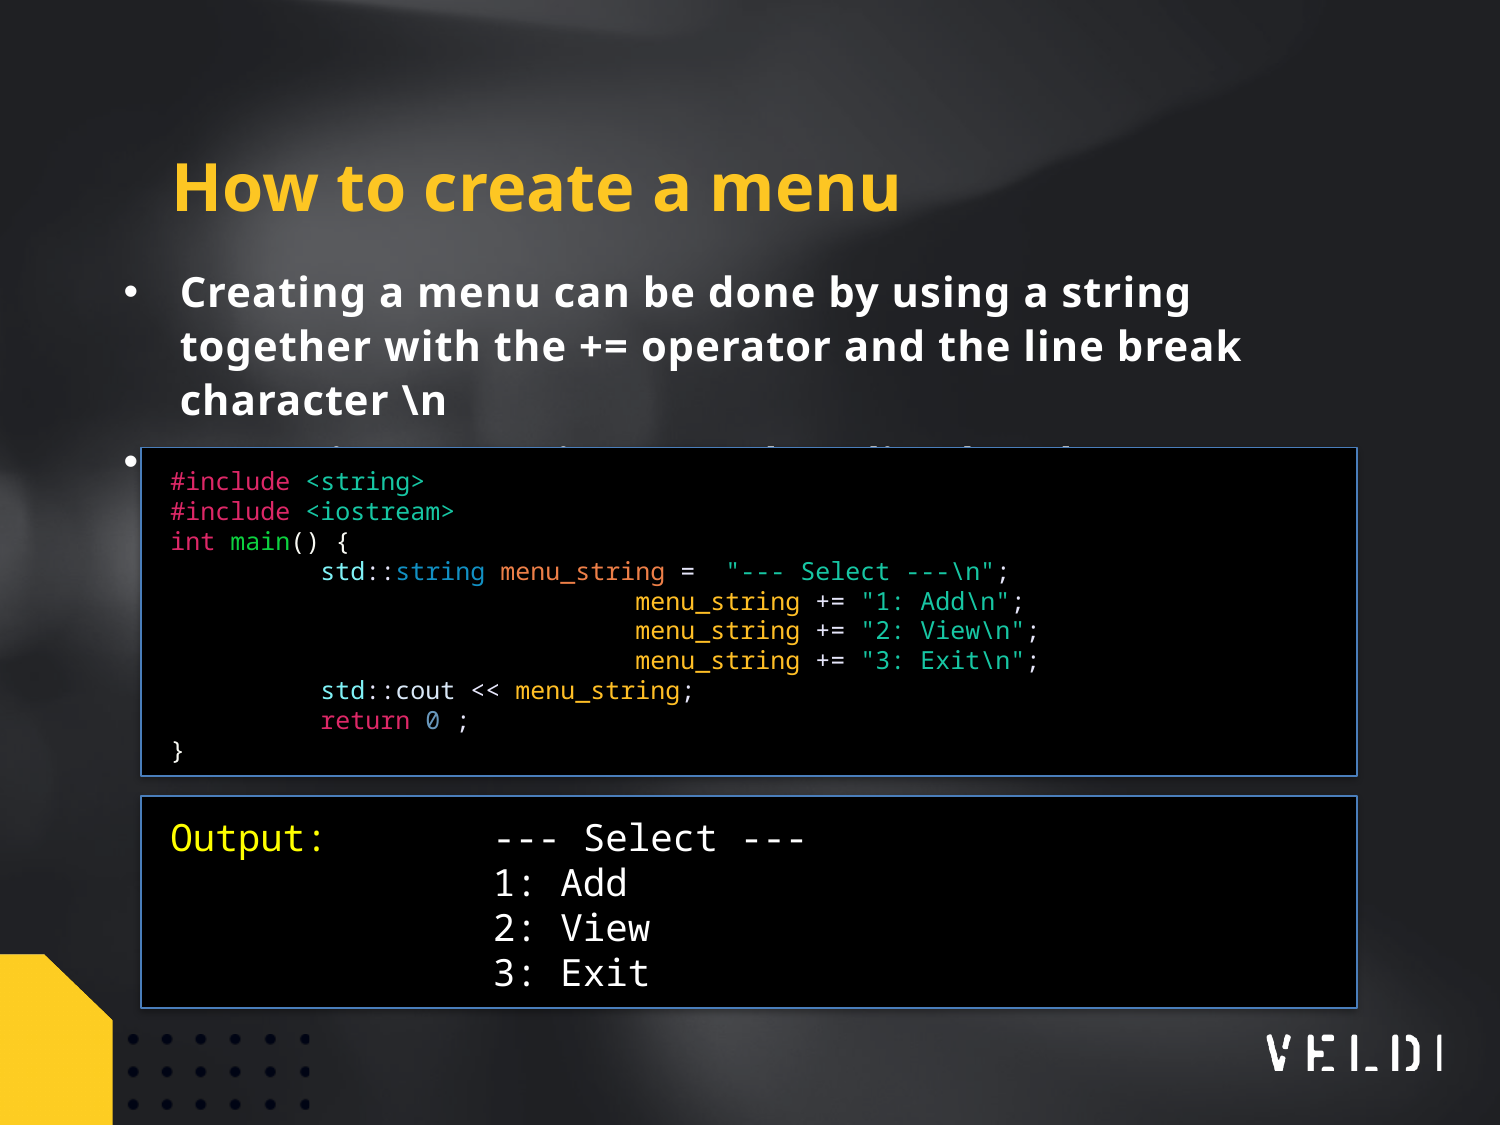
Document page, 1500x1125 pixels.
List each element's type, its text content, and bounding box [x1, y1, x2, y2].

text_box How to create a menu [156, 136, 1432, 238]
text_box Creating a menu can be done by using a string together with the += operator and the line break character \n Use \n in your string to make a line break [33, 254, 1375, 466]
text_box #include <string> #include <iostream> int main() { std::string menu_string = "--- Select ---\n"; menu_string += "1: Add\n"; menu_string += "2: View\n"; menu_string += "3: Exit\n"; std::cout << menu_string; return 0 ; } [140, 447, 1358, 777]
text_box Output: --- Select --- 1: Add 2: View 3: Exit [140, 795, 1358, 1009]
